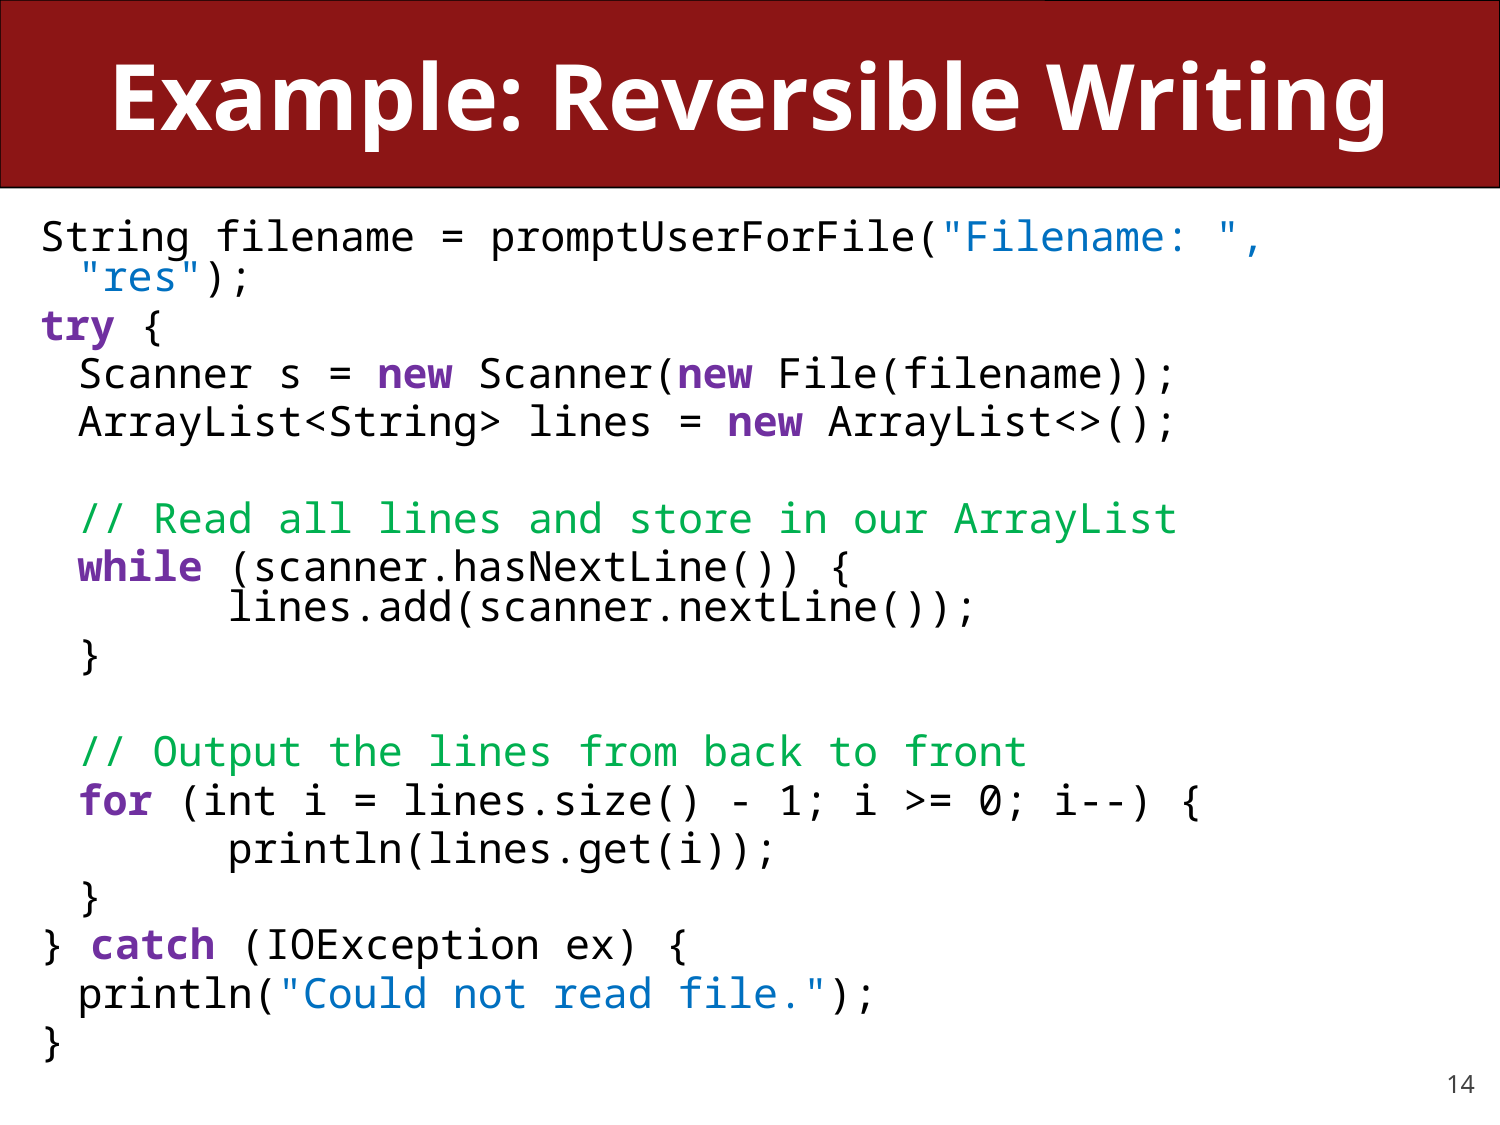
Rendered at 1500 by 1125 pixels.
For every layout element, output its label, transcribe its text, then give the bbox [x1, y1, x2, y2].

title Example: Reversible Writing [75, 0, 1425, 188]
list String filename = promptUserForFile("Filename: ", "res"); try { Scanner s = new Scanner(new File(filename)); ArrayList<String> lines = new ArrayList<>(); // Read all lines and store in our ArrayList while (scanner.hasNextLine()) { lines.add(scanner.nextLine()); } // Output the lines from back to front for (int i = lines.size() - 1; i >= 0; i--) { println(lines.get(i)); } } catch (IOException ex) { println("Could not read file."); } [24, 212, 1475, 1063]
